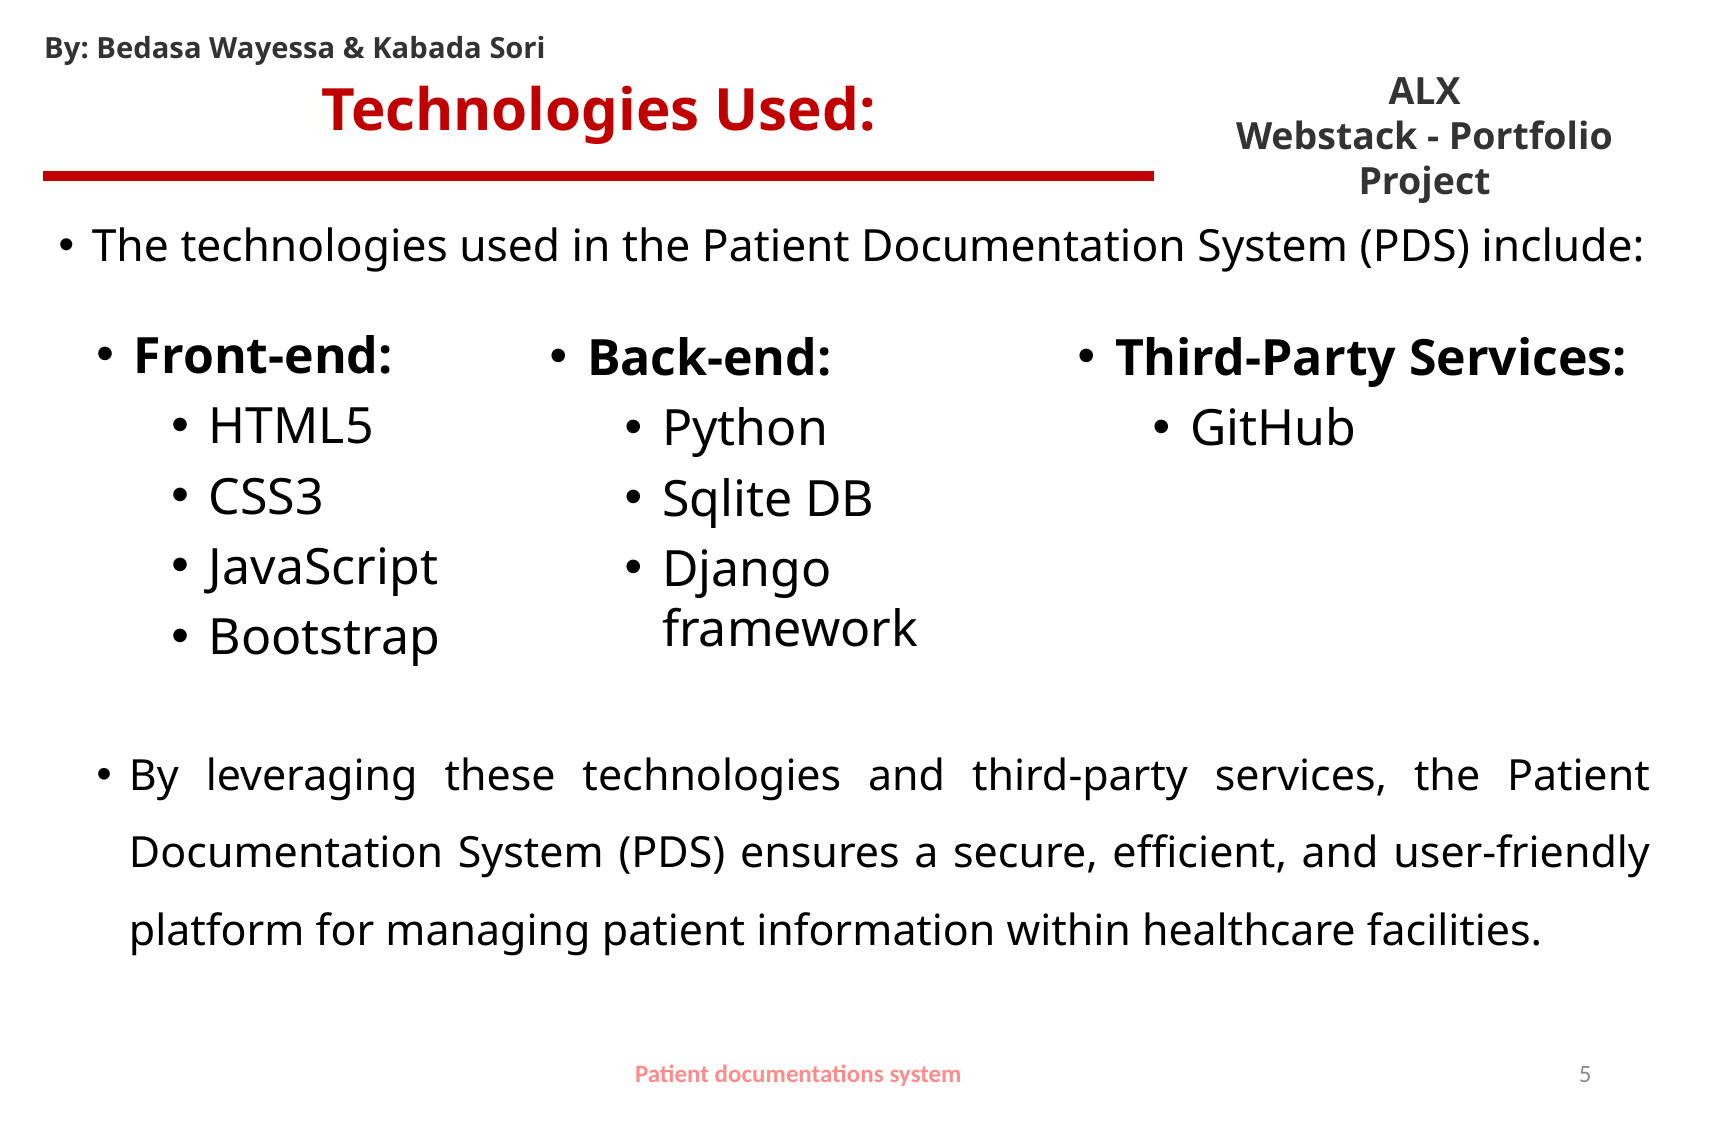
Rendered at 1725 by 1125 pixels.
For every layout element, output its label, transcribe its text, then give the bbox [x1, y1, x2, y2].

slide_number 5 [1218, 1042, 1607, 1103]
text_box By leveraging these technologies and third-party services, the Patient Documentation System (PDS) ensures a secure, efficient, and user-friendly platform for managing patient information within healthcare facilities. [81, 714, 1666, 975]
title Technologies Used: [43, 59, 1154, 163]
text_box Third-Party Services: GitHub [1062, 317, 1644, 688]
list The technologies used in the Patient Documentation System (PDS) include: [43, 183, 1666, 287]
text_box Front-end: HTML5 CSS3 JavaScript Bootstrap [81, 285, 572, 688]
footer Patient documentations system [443, 1042, 1154, 1103]
text_box Back-end: Python Sqlite DB Django framework [572, 317, 1062, 688]
